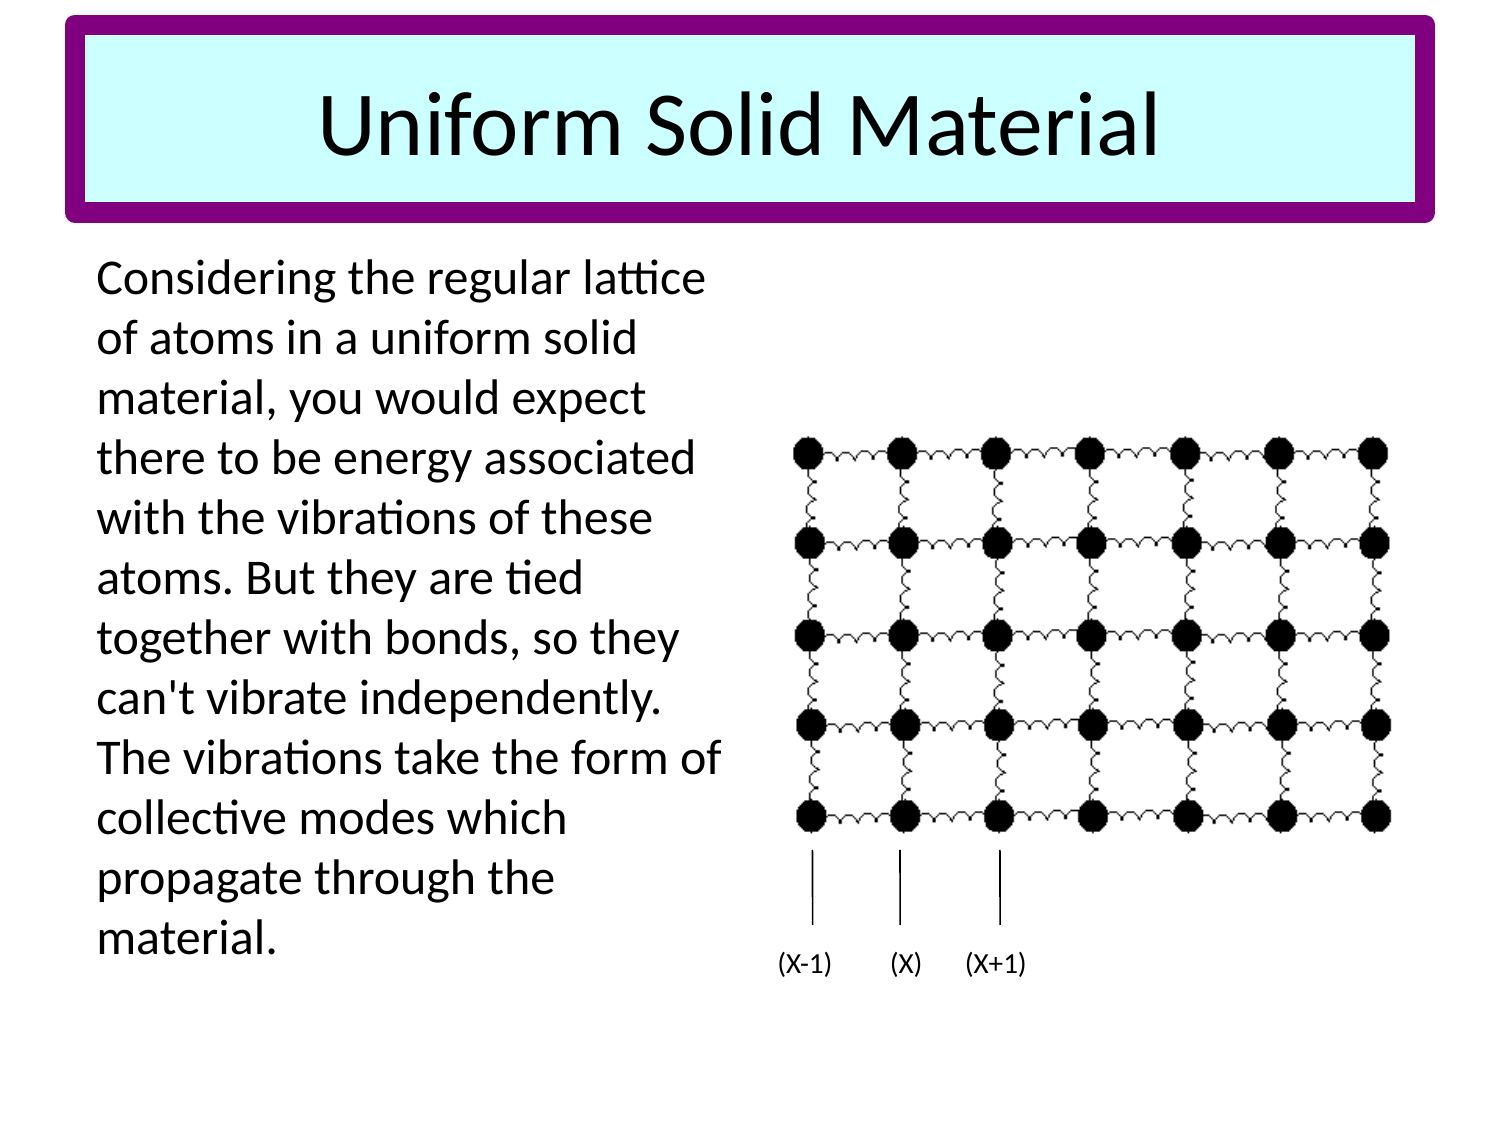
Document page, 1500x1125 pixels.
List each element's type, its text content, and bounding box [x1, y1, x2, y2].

text_box (X) [875, 937, 950, 988]
text_box (X+1) [950, 937, 1075, 988]
title Uniform Solid Material [75, 24, 1425, 213]
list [777, 424, 1410, 843]
text_box (X-1) [762, 937, 875, 988]
list Considering the regular lattice of atoms in a uniform solid material, you would expect there to be energy associated with the vibrations of these atoms. But they are tied together with bonds, so they can't vibrate independently. The vibrations take the form of collective modes which propagate through the material. [24, 237, 738, 1038]
